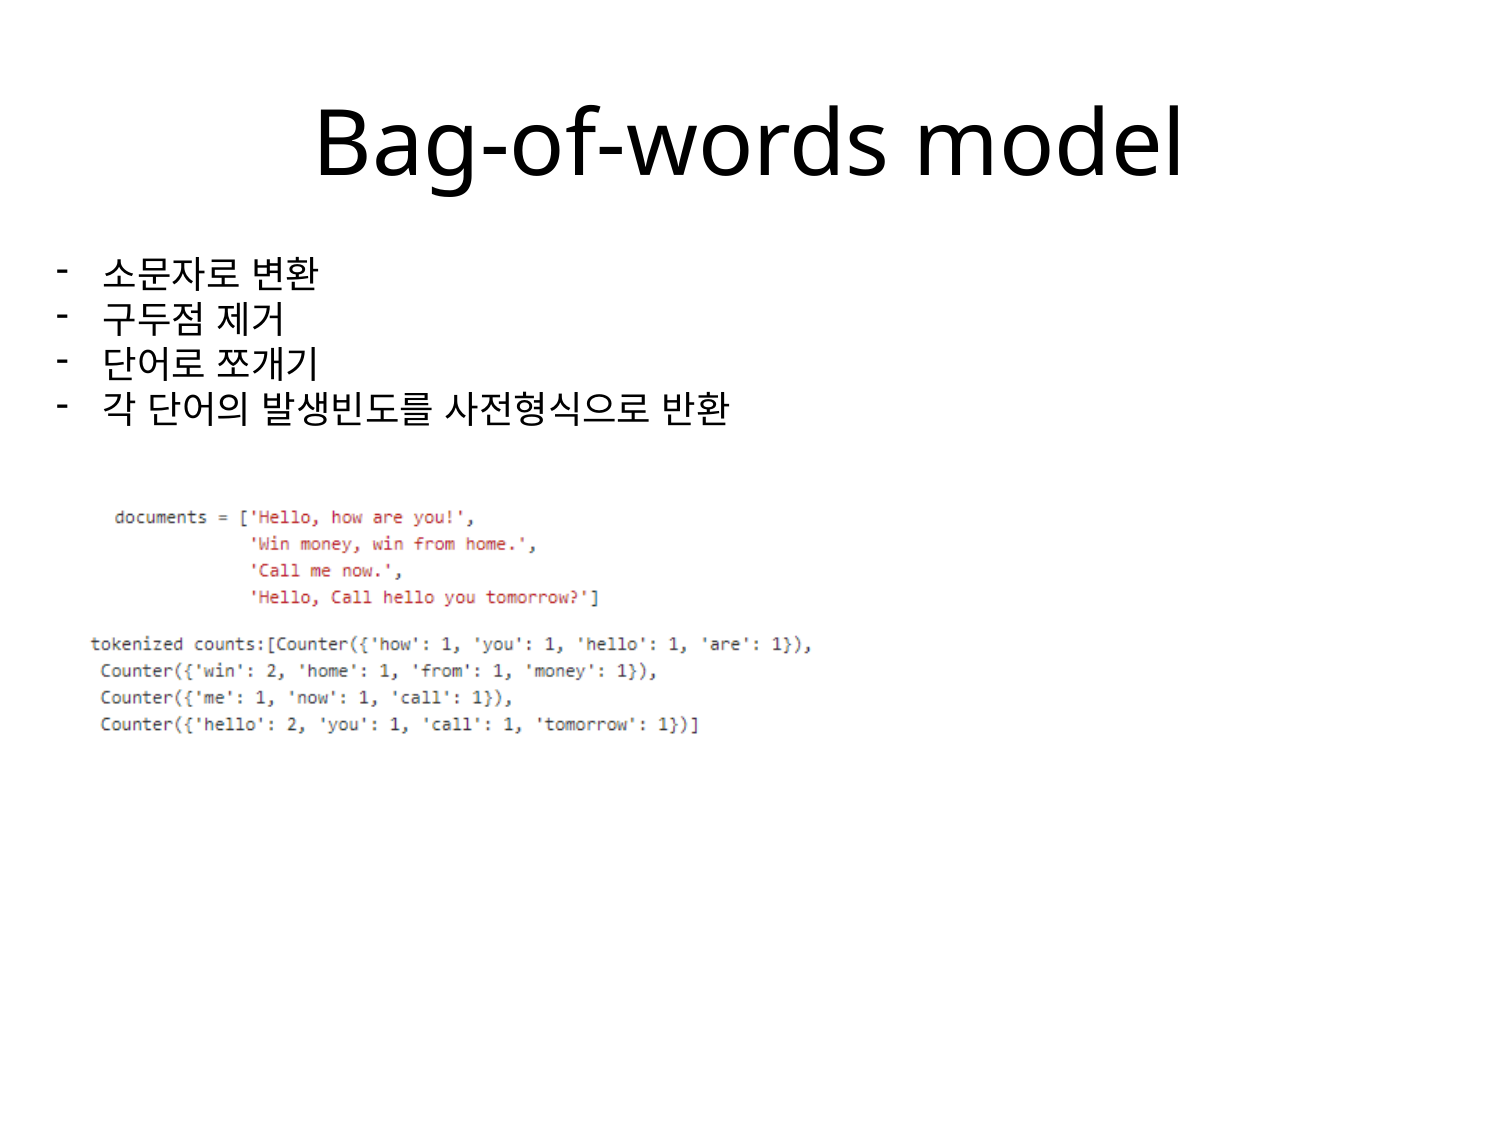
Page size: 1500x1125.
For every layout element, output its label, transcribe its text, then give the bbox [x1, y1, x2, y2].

title Bag-of-words model [75, 45, 1425, 233]
picture [78, 633, 819, 740]
picture [100, 503, 613, 628]
text_box 소문자로 변환 구두점 제거 단어로 쪼개기 각 단어의 발생빈도를 사전형식으로 반환 [41, 243, 857, 439]
